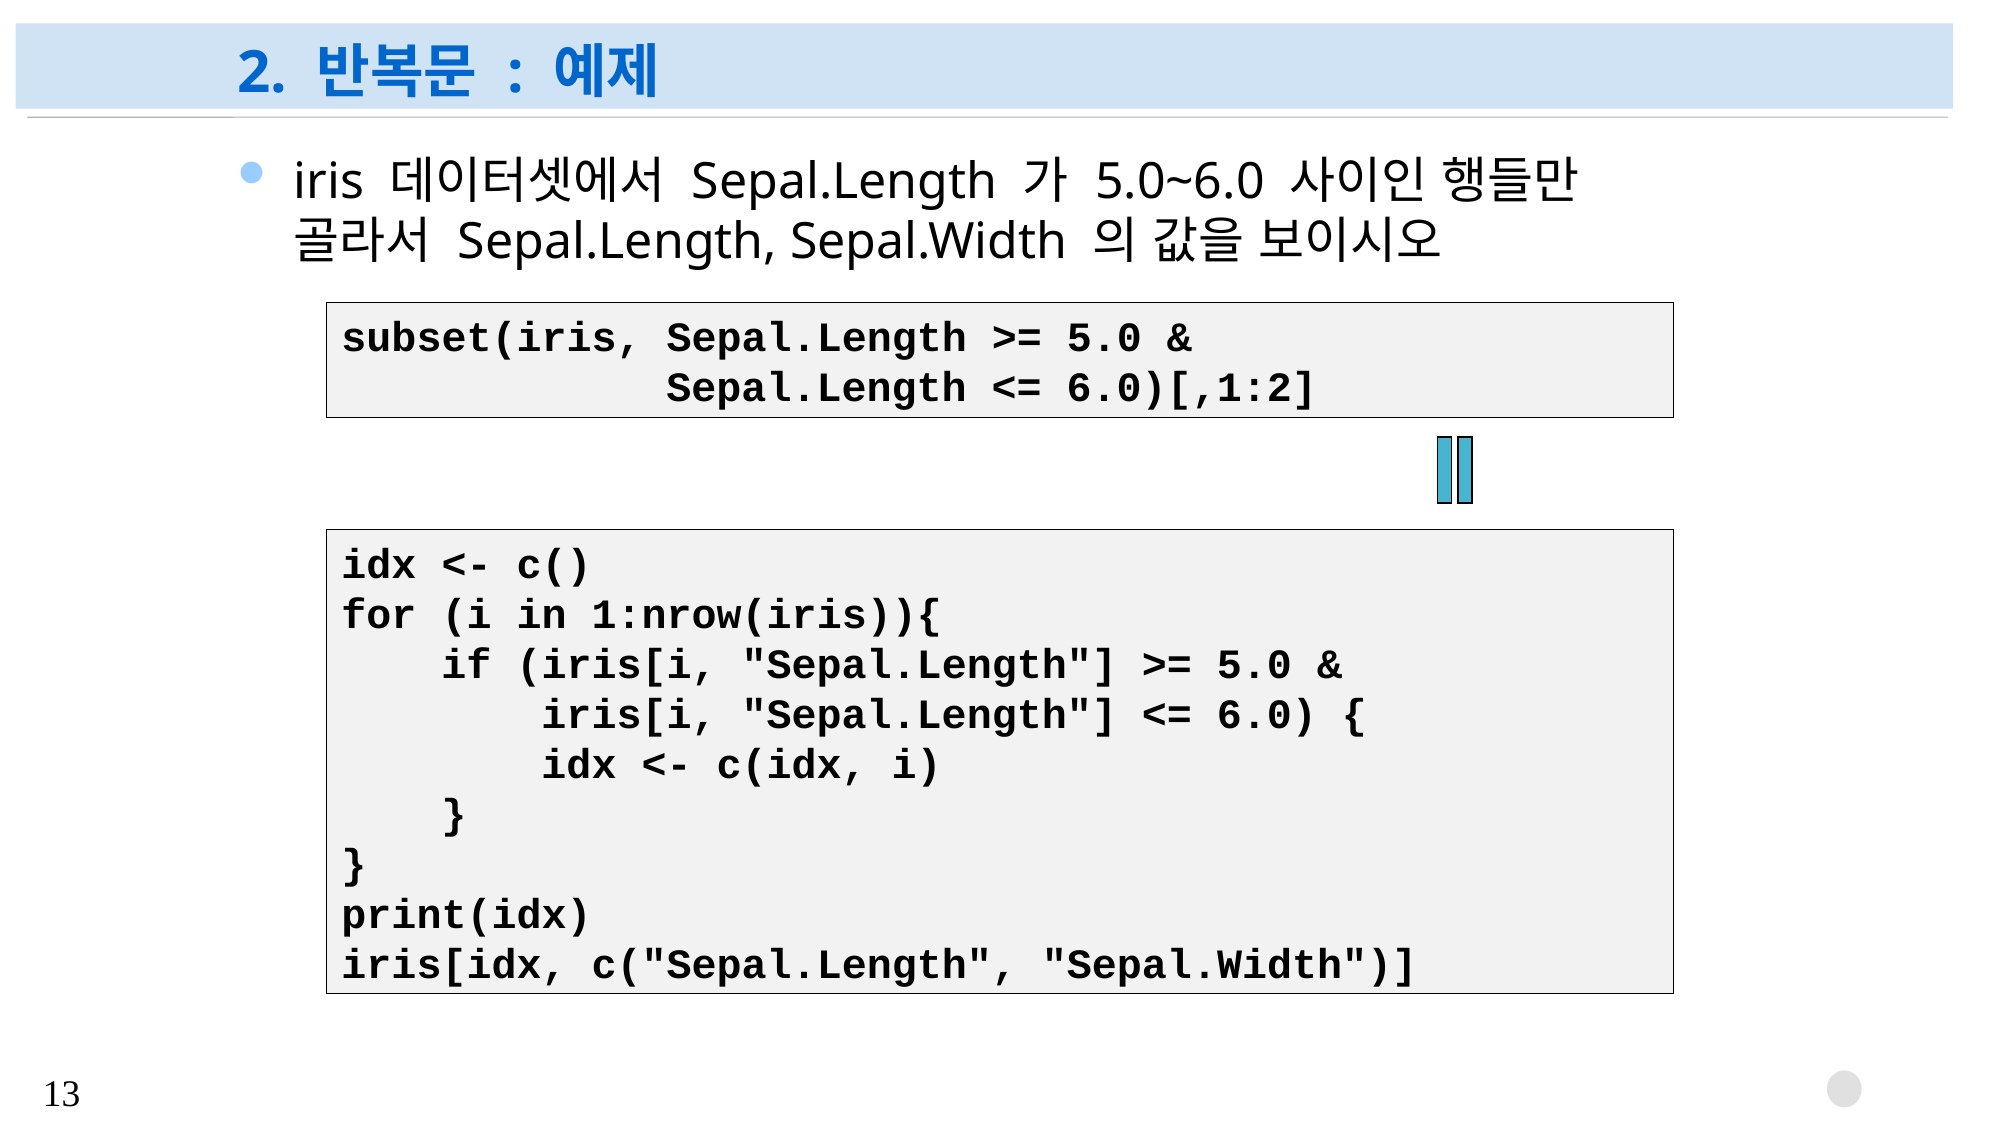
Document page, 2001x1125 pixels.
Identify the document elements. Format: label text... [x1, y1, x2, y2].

list iris 데이터셋에서 Sepal.Length 가 5.0~6.0 사이인 행들만 골라서 Sepal.Length, Sepal.Width 의 값을 보이시오 [222, 140, 1733, 1044]
text_box subset(iris, Sepal.Length >= 5.0 & Sepal.Length <= 6.0)[,1:2] [326, 302, 1674, 418]
text_box idx <- c() for (i in 1:nrow(iris)){ if (iris[i, "Sepal.Length"] >= 5.0 & iris[i, "Sepal.Length"] <= 6.0) { idx <- c(idx, i) } } print(idx) iris[idx, c("Sepal.Length", "Sepal.Width")] [326, 529, 1674, 994]
text_box [1437, 436, 1452, 504]
text_box [1458, 436, 1473, 504]
text_box [1826, 1070, 1862, 1108]
title 2. 반복문 : 예제 [222, 25, 1733, 114]
